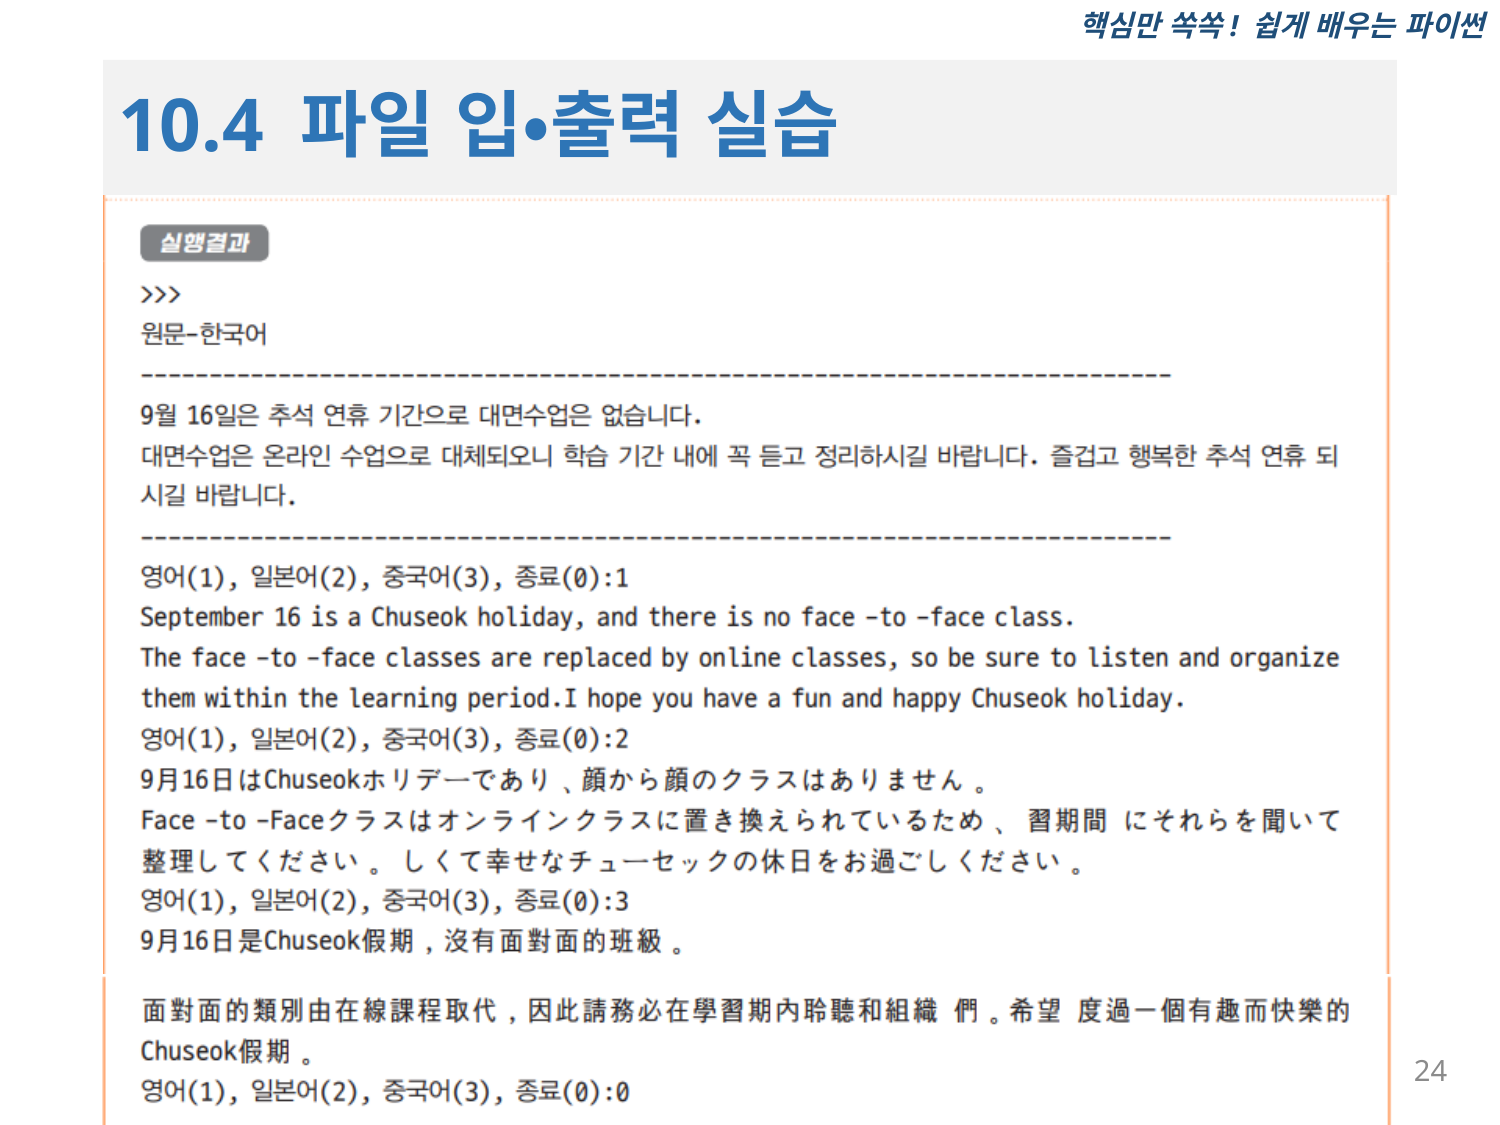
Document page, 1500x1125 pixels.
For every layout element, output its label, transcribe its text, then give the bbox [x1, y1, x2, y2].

slide_number 24 [1399, 1042, 1463, 1103]
picture [98, 195, 1399, 1125]
title 10.4 파일 입•출력 실습 [103, 59, 1397, 196]
